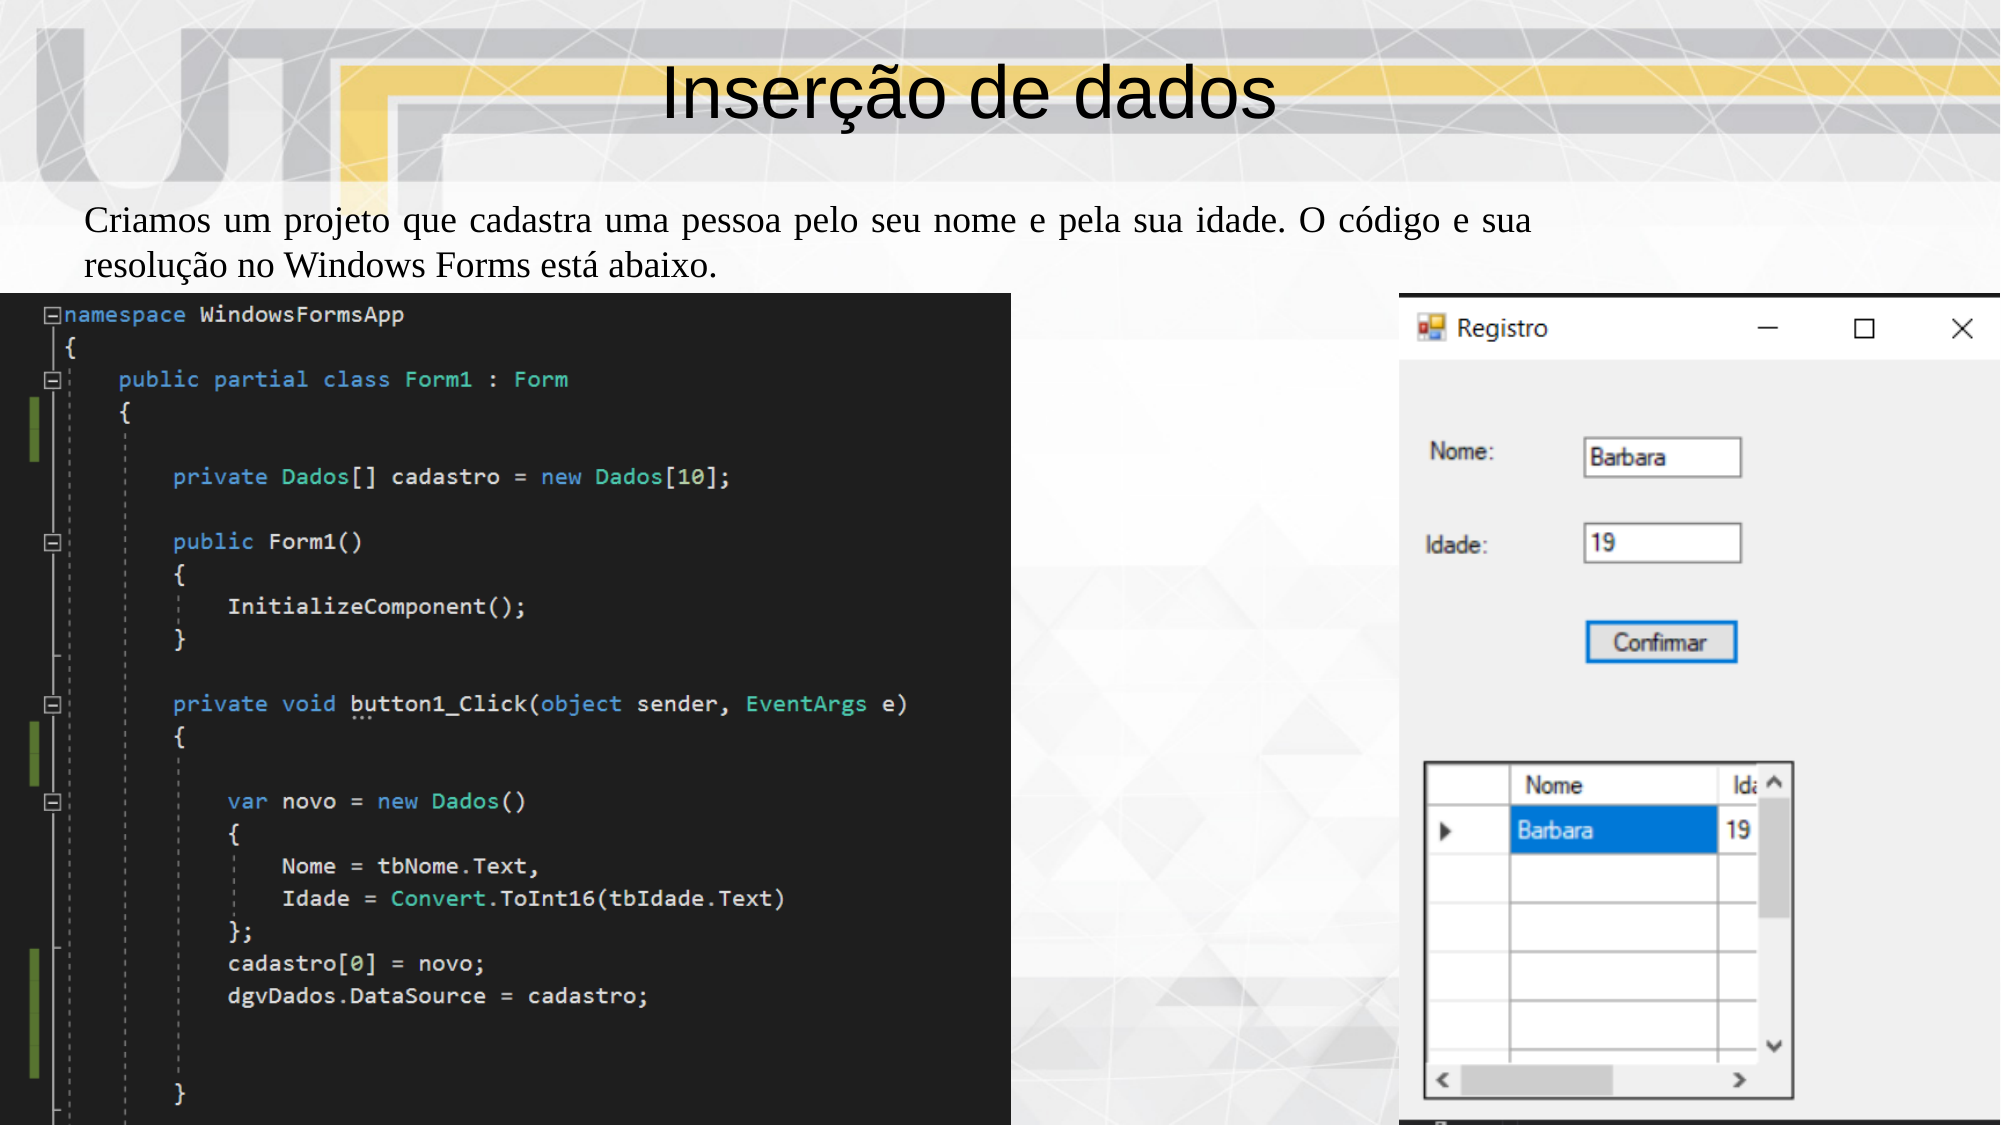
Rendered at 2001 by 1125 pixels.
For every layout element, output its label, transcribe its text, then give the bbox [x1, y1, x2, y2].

text_box Criamos um projeto que cadastra uma pessoa pelo seu nome e pela sua idade. O código e sua resolução no Windows Forms está abaixo. [69, 187, 1549, 293]
title Inserção de dados [69, 0, 1870, 188]
picture [0, 0, 2001, 1125]
